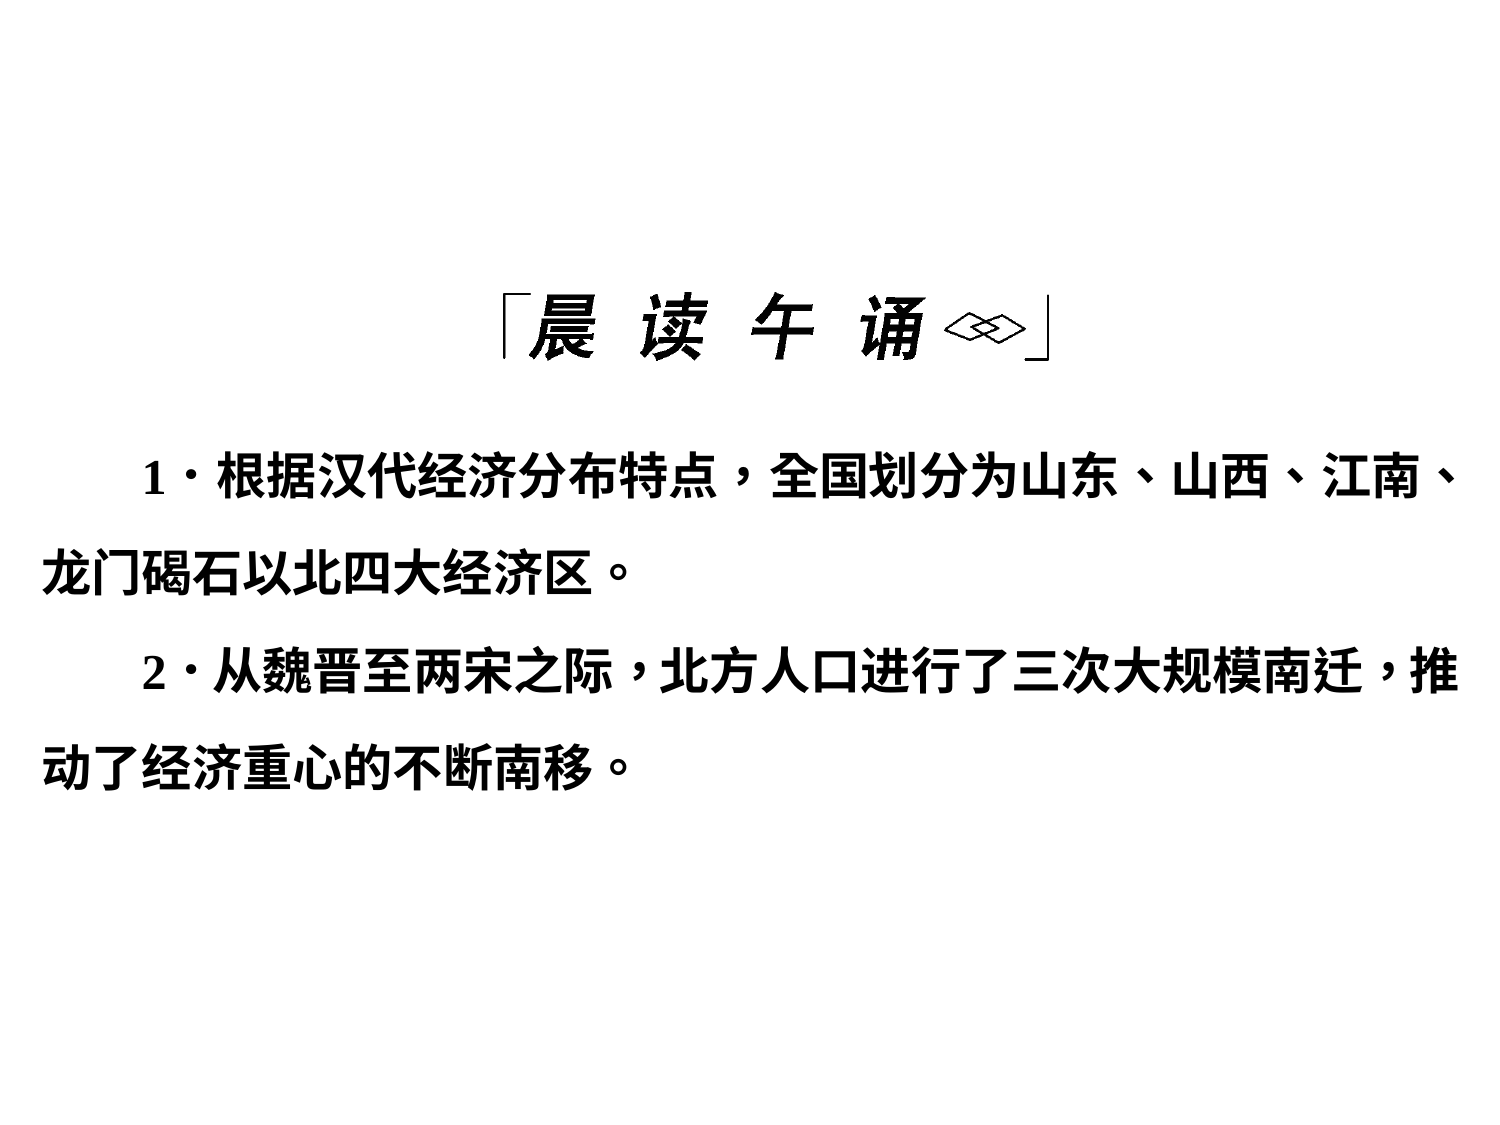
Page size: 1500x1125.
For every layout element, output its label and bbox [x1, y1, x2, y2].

text_box [41, 444, 1459, 834]
picture [490, 282, 1058, 369]
